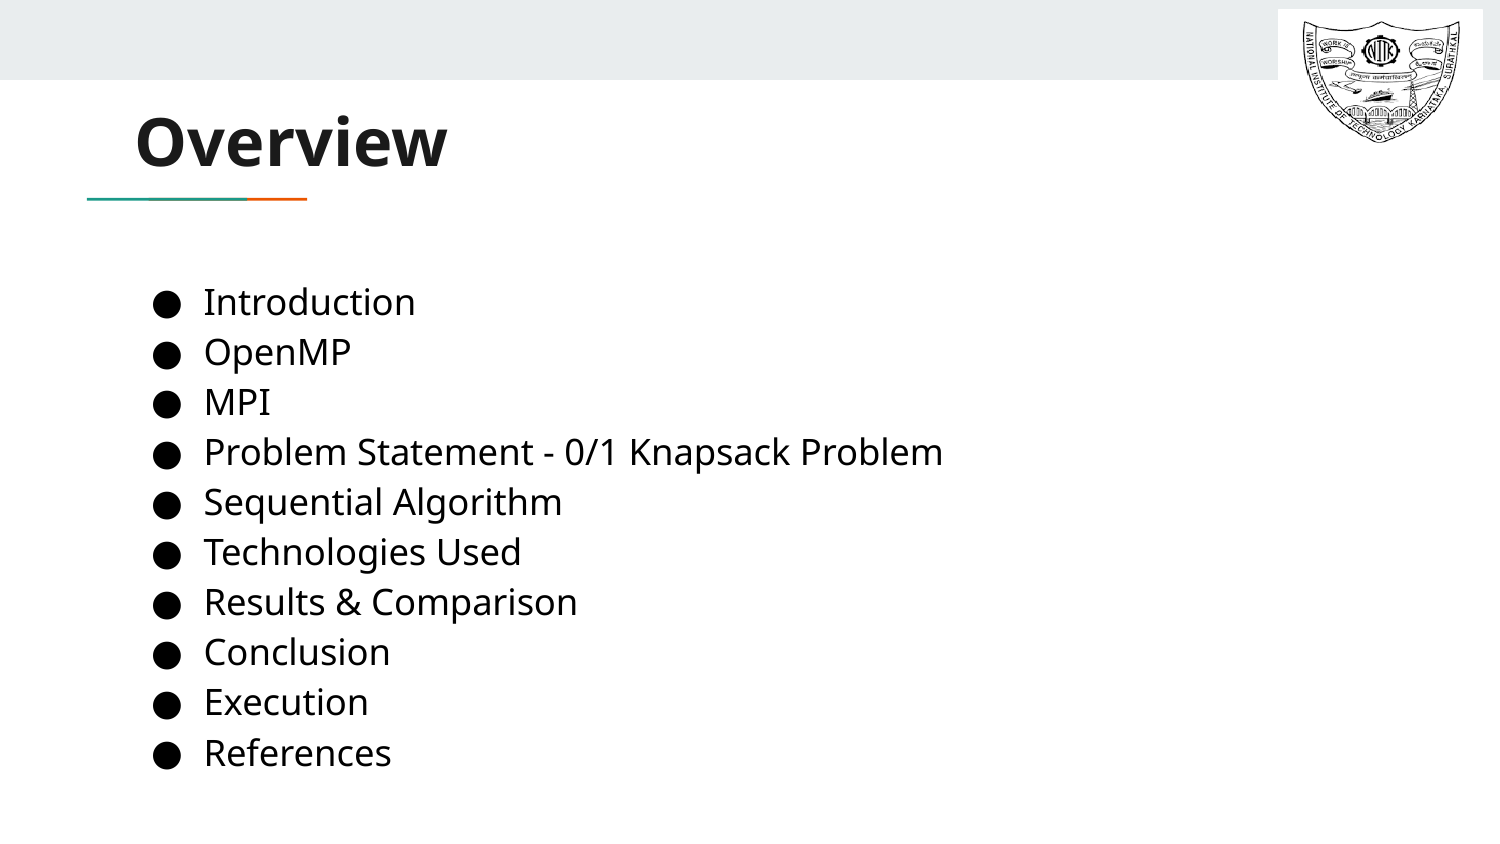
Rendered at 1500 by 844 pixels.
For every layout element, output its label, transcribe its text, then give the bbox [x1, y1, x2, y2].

picture [1279, 9, 1482, 153]
list Introduction OpenMP MPI Problem Statement - 0/1 Knapsack Problem Sequential Algorithm Technologies Used Results & Comparison Conclusion Execution References [119, 257, 1381, 792]
title Overview [119, 84, 1345, 173]
